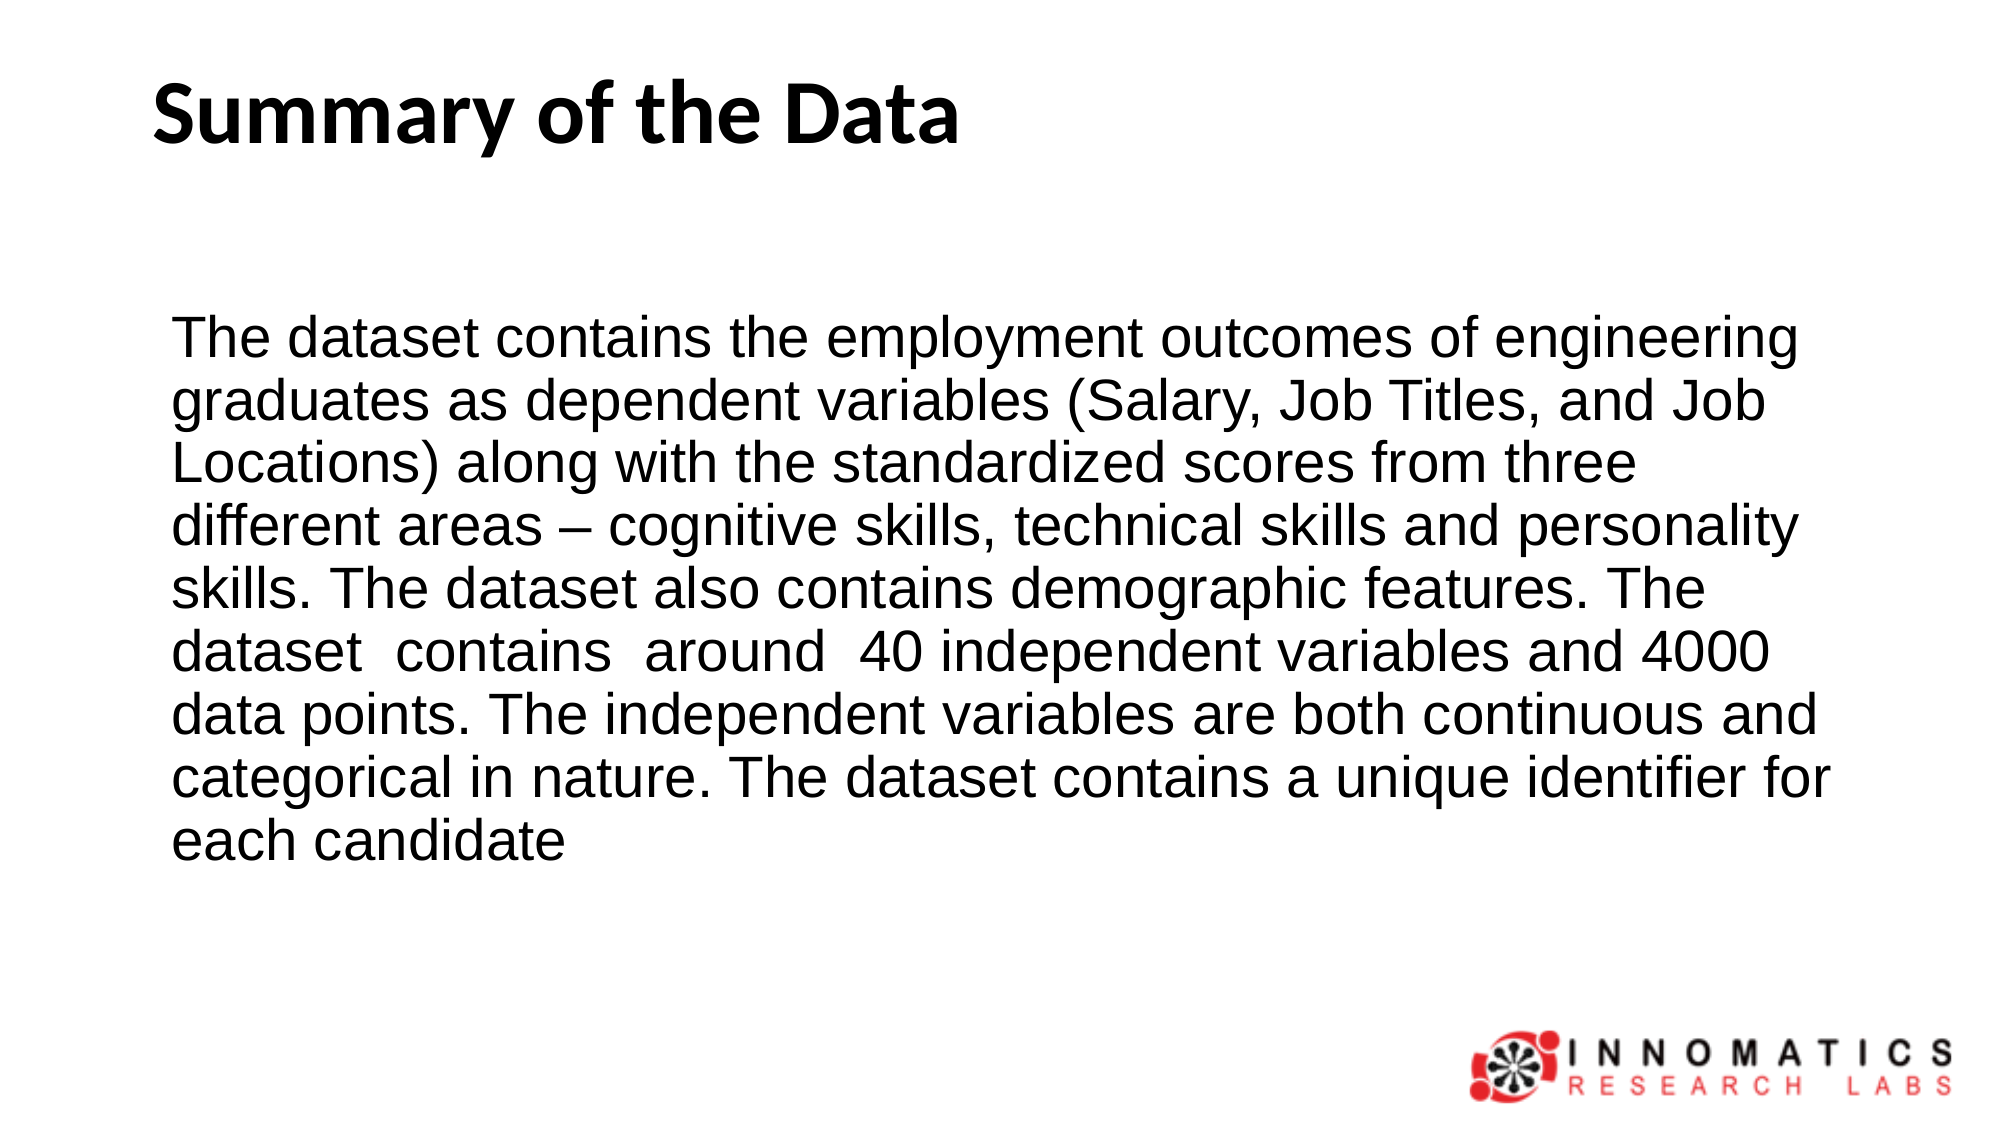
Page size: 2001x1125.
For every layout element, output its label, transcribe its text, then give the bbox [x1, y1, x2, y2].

list The dataset contains the employment outcomes of engineering graduates as dependent variables (Salary, Job Titles, and Job Locations) along with the standardized scores from three different areas – cognitive skills, technical skills and personality skills. The dataset also contains demographic features. The dataset contains around 40 independent variables and 4000 data points. The independent variables are both continuous and categorical in nature. The dataset contains a unique identifier for each candidate [137, 299, 1863, 1014]
title Summary of the Data [137, 59, 1863, 278]
picture [1445, 1014, 1975, 1125]
